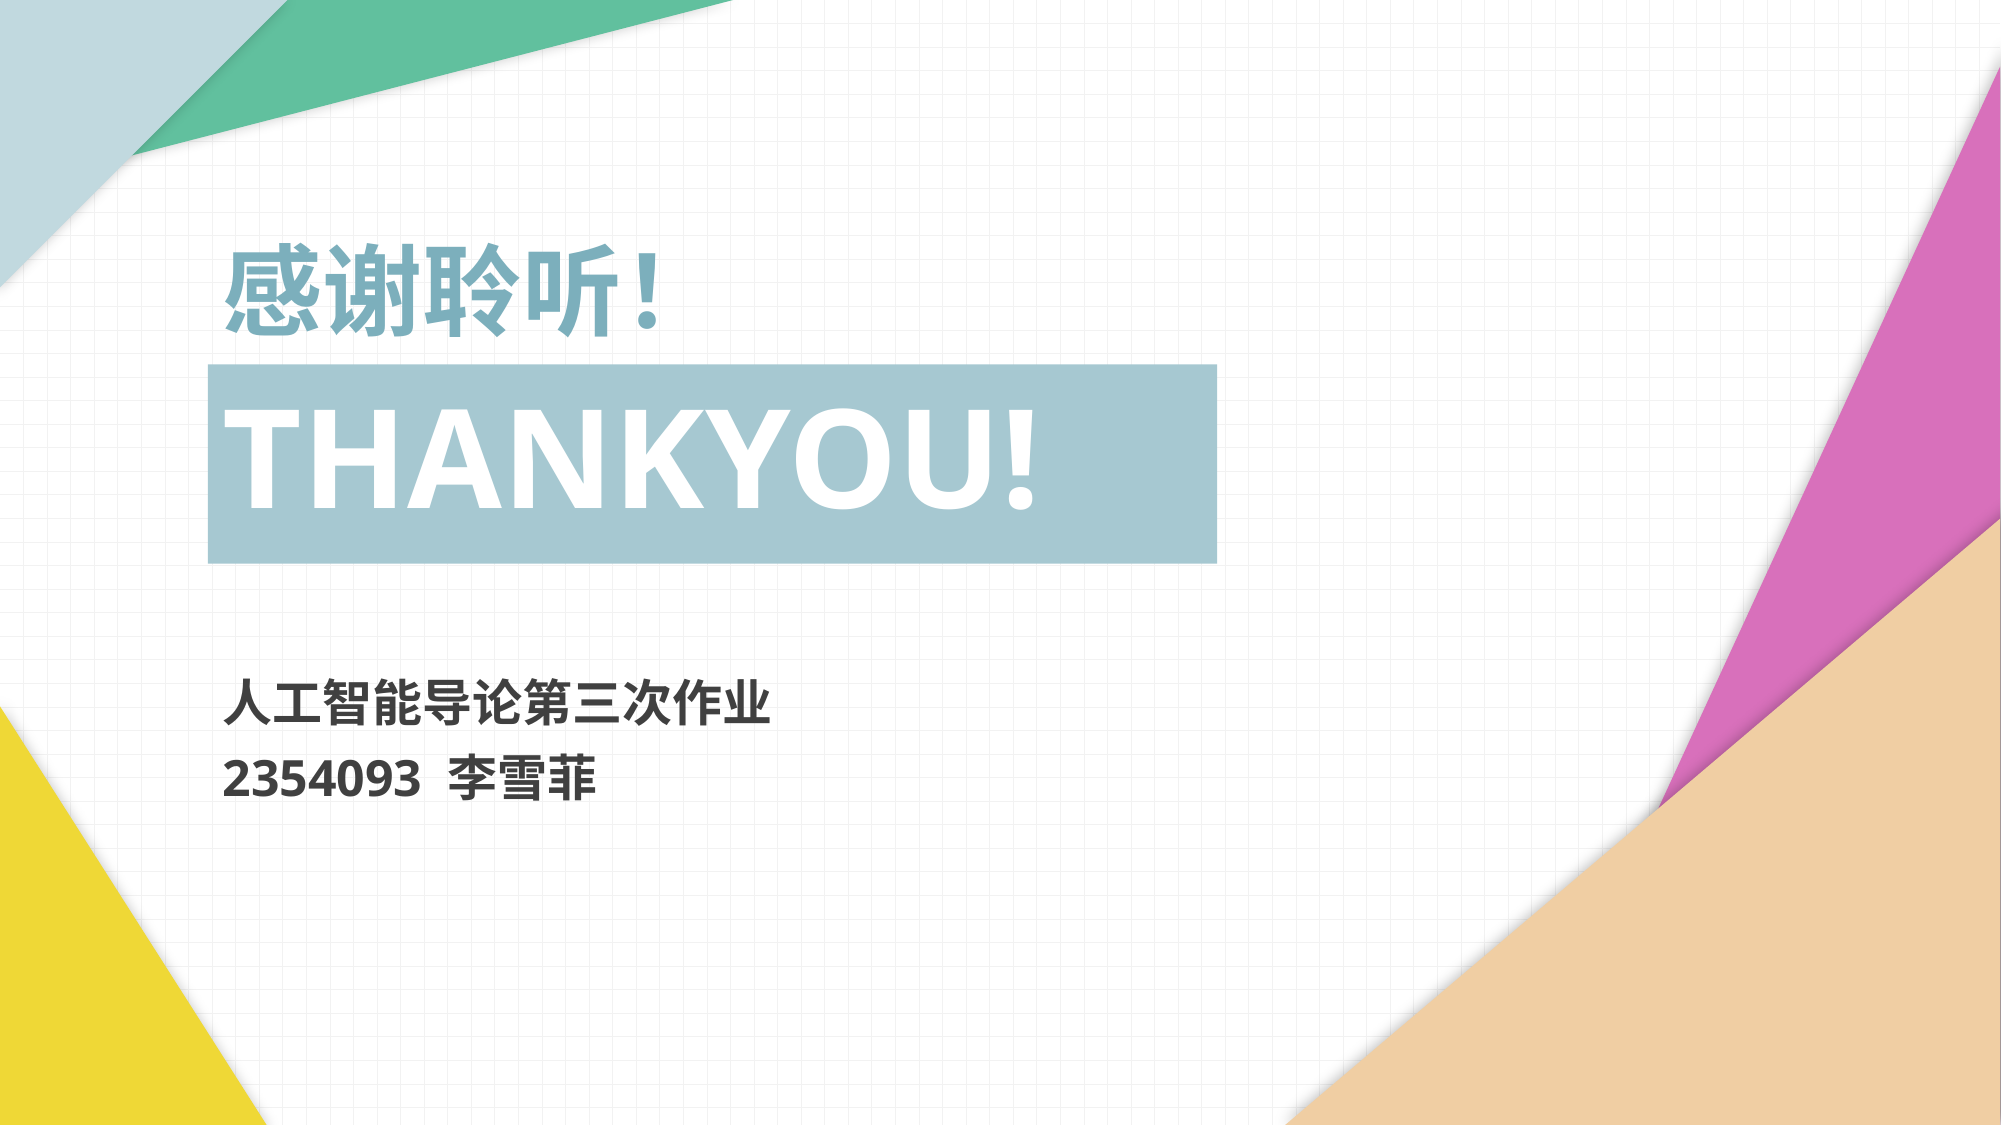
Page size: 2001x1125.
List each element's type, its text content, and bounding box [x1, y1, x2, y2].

list 感谢聆听！ [208, 227, 1047, 364]
text_box 人工智能导论第三次作业 2354093 李雪菲 [207, 671, 1047, 920]
list THANKYOU! [207, 364, 1218, 564]
